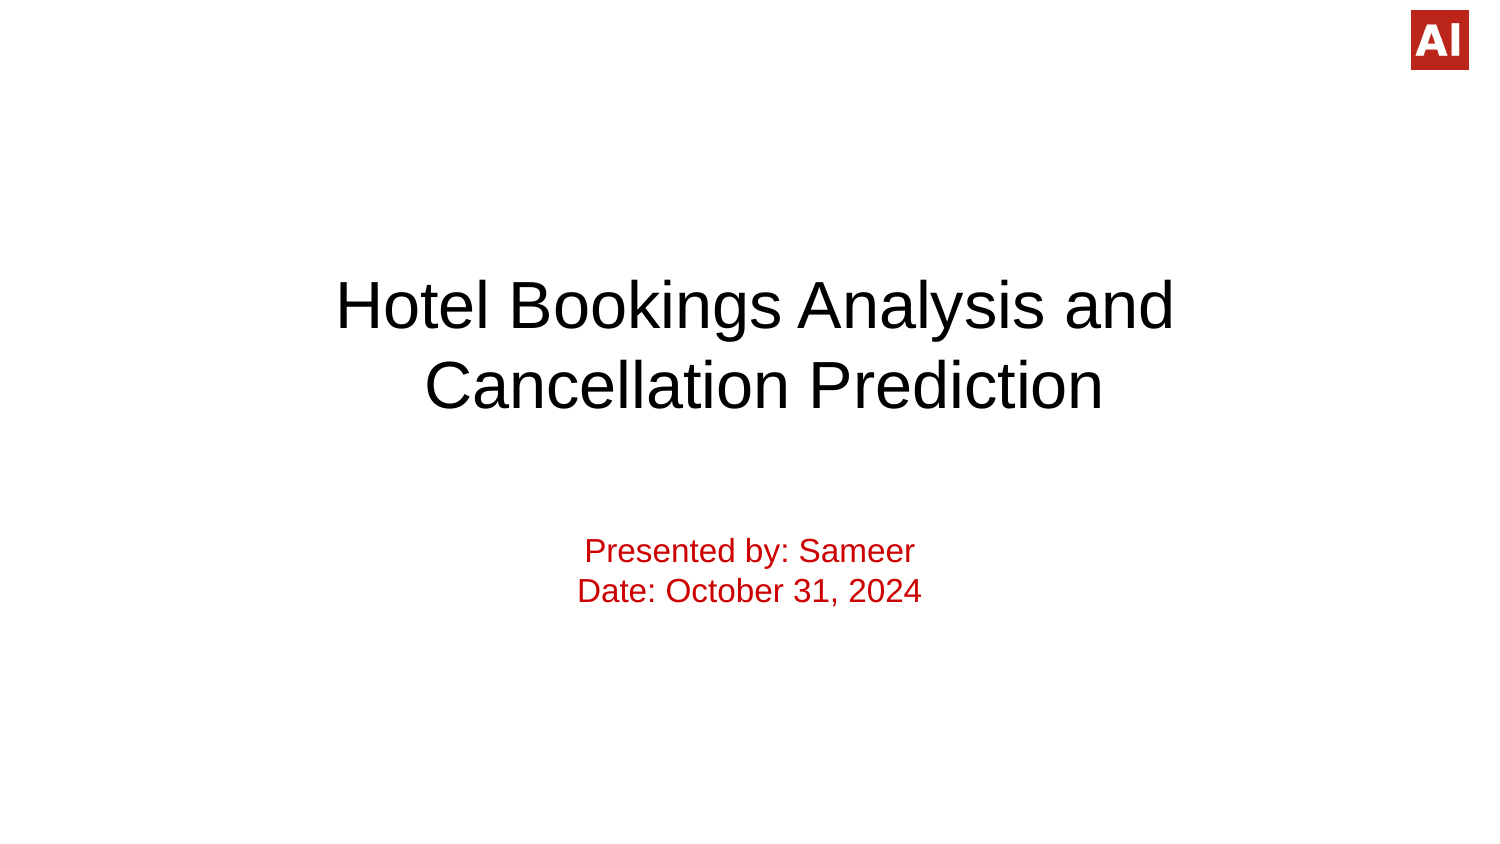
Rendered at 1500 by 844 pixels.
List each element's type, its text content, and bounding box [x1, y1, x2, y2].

text_box Hotel Bookings Analysis and Cancellation Prediction [257, 254, 1272, 430]
title Presented by: Sameer Date: October 31, 2024 [51, 83, 1449, 705]
picture [1411, 10, 1469, 70]
